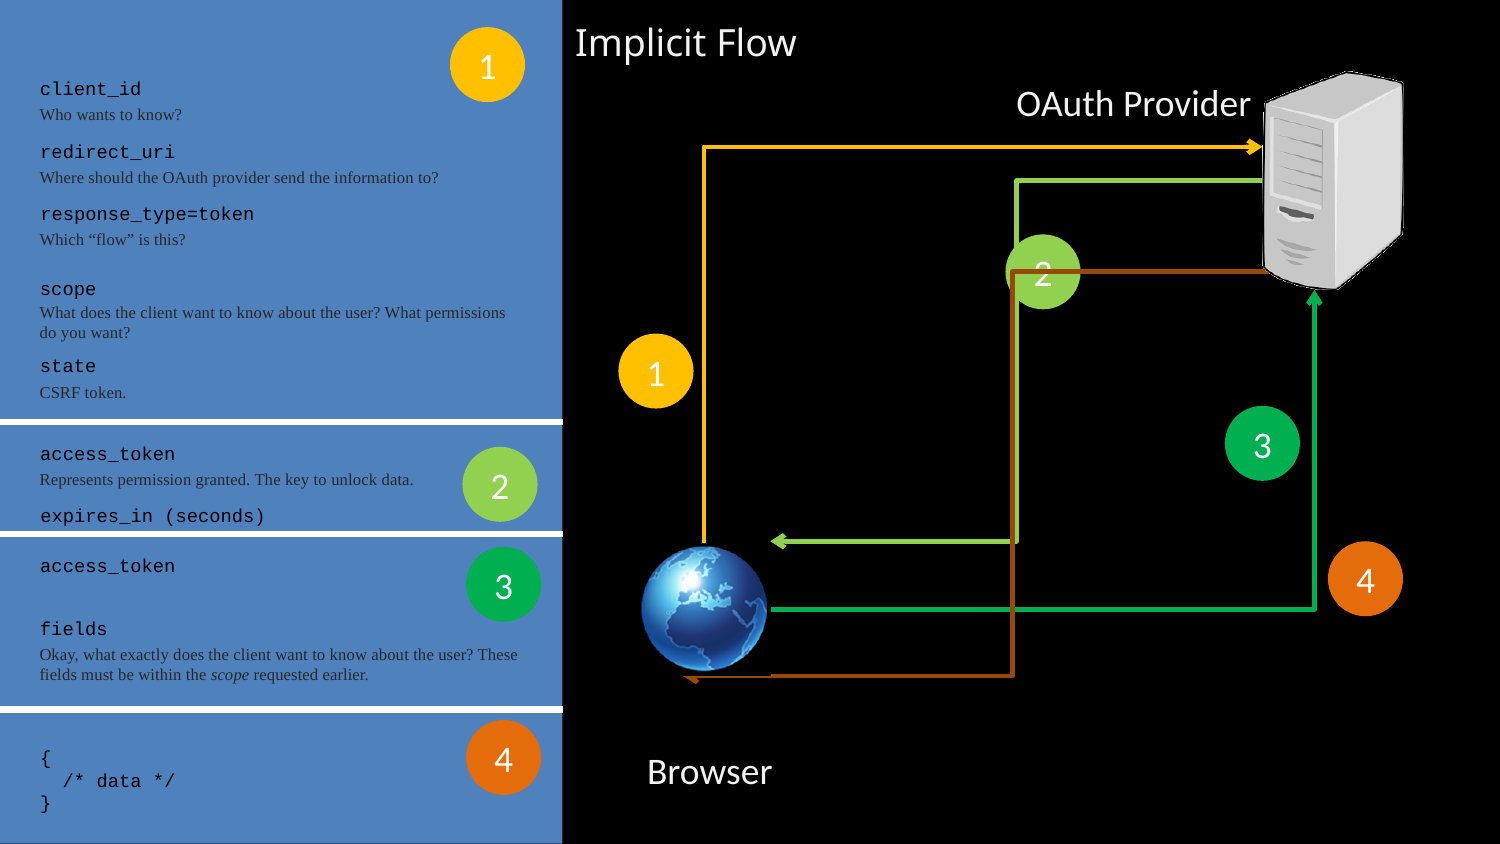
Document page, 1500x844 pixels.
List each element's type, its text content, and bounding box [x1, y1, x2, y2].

text_box state [25, 350, 112, 373]
text_box 3 [464, 544, 544, 624]
text_box CSRF token. [24, 373, 450, 409]
text_box Represents permission granted. The key to unlock data. [24, 461, 463, 497]
text_box 4 [1348, 539, 1406, 619]
text_box 4 [464, 718, 544, 798]
text_box 1 [616, 331, 677, 411]
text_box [682, 271, 1342, 677]
text_box Implicit Flow [560, 11, 812, 72]
text_box client_id [25, 69, 157, 96]
text_box access_token [25, 434, 191, 461]
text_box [784, 65, 1182, 179]
text_box Browser [632, 739, 788, 800]
text_box response_type=token [25, 194, 270, 221]
picture [1262, 71, 1404, 291]
text_box Okay, what exactly does the client want to know about the user? These fields must be within the scope requested earlier. [24, 636, 535, 692]
text_box What does the client want to know about the user? What permissions do you want? [24, 294, 538, 350]
text_box 1 [447, 25, 528, 105]
text_box Where should the OAuth provider send the information to? [24, 159, 463, 194]
text_box access_token [25, 546, 191, 585]
text_box 2 [462, 444, 540, 524]
text_box fields [25, 609, 123, 636]
text_box redirect_uri [25, 132, 191, 159]
picture [637, 542, 771, 677]
text_box OAuth Provider [1186, 71, 1261, 132]
text_box expires_in (seconds) [25, 496, 281, 533]
text_box scope [25, 269, 112, 294]
text_box { /* data */ } [25, 738, 191, 821]
text_box [0, 0, 565, 844]
text_box Which “flow” is this? [24, 221, 450, 257]
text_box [769, 180, 1257, 270]
text_box Who wants to know? [24, 96, 326, 132]
